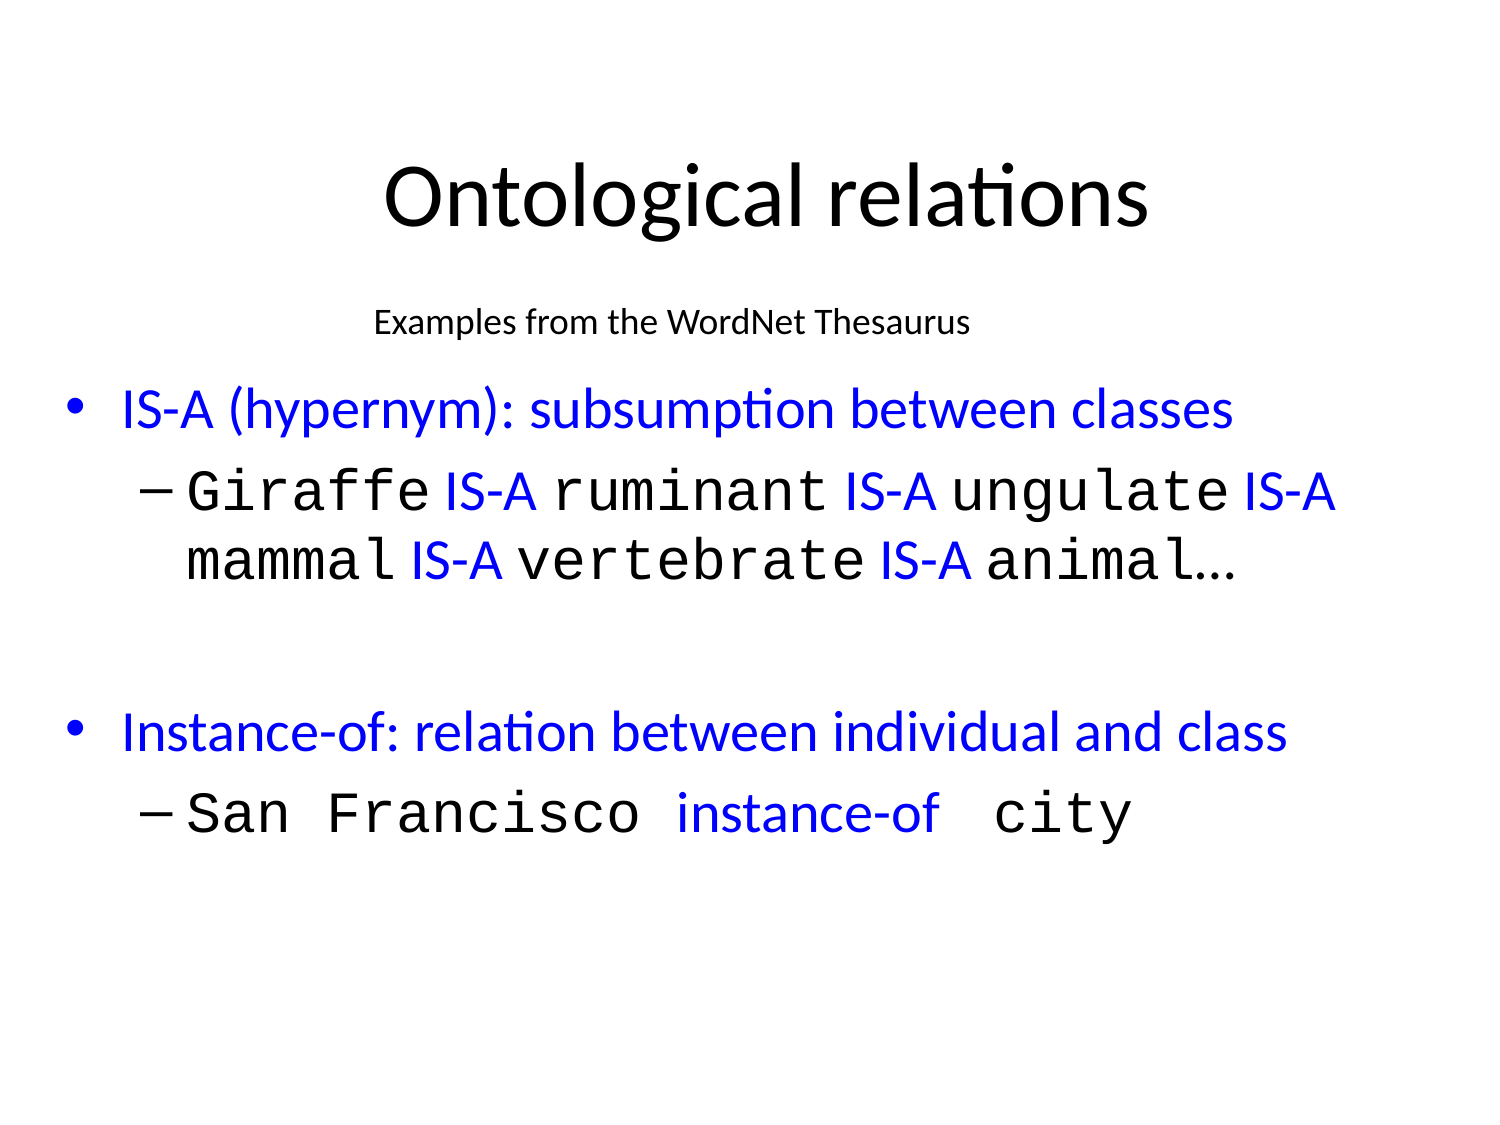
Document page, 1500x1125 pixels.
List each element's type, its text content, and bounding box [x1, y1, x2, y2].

text_box Examples from the WordNet Thesaurus [358, 289, 987, 350]
title Ontological relations [155, 103, 1381, 277]
list IS-A (hypernym): subsumption between classes Giraffe IS-A ruminant IS-A ungulate IS-A mammal IS-A vertebrate IS-A animal… Instance-of: relation between individual and class San Francisco instance-of city [50, 362, 1450, 963]
